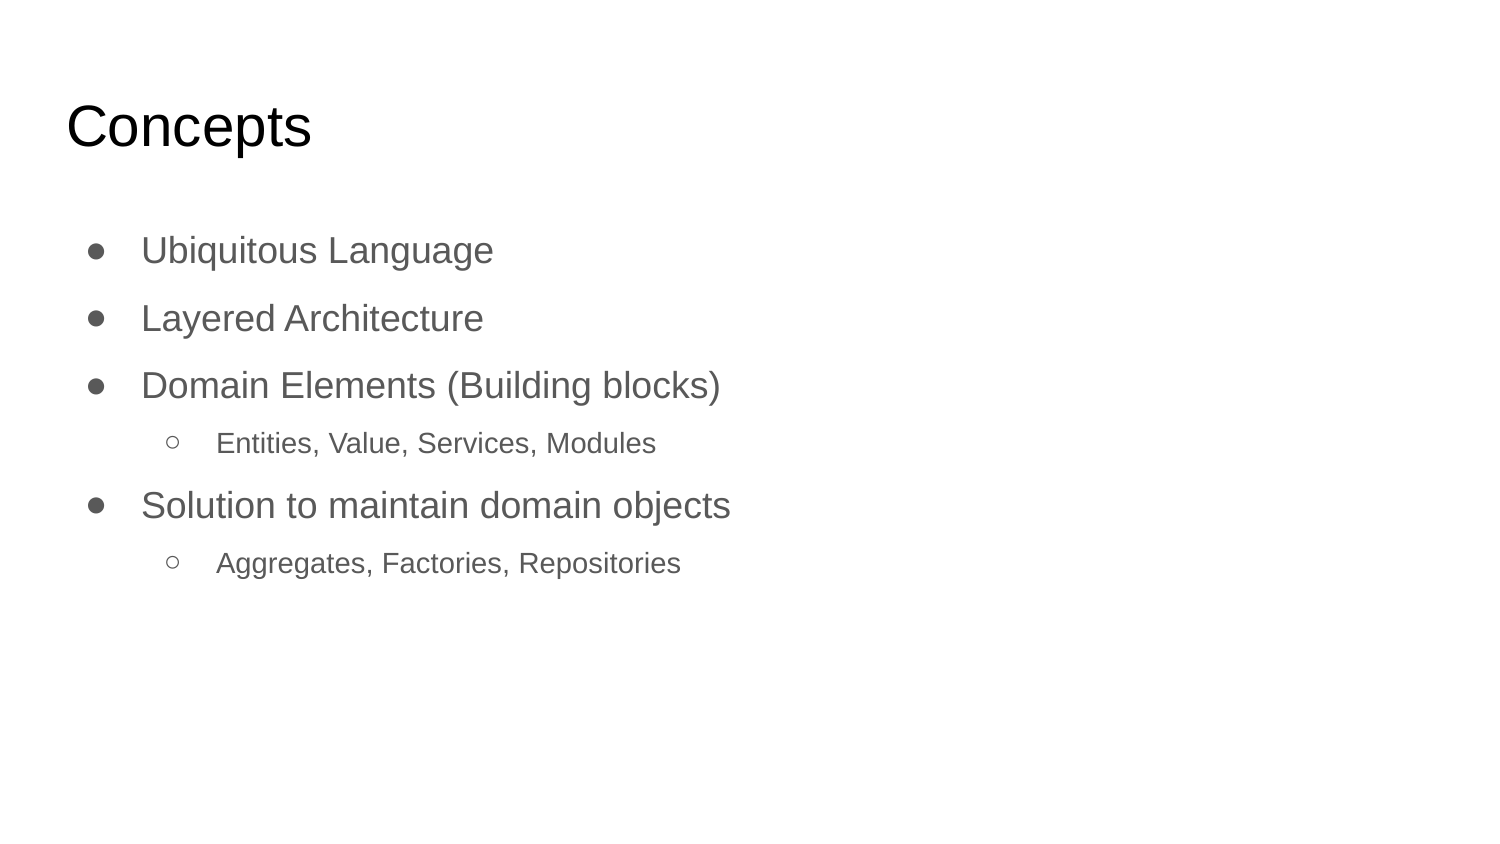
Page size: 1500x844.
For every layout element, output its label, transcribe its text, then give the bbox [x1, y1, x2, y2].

title Concepts [51, 72, 1449, 167]
list Ubiquitous Language Layered Architecture Domain Elements (Building blocks) Entities, Value, Services, Modules Solution to maintain domain objects Aggregates, Factories, Repositories [51, 189, 1449, 750]
